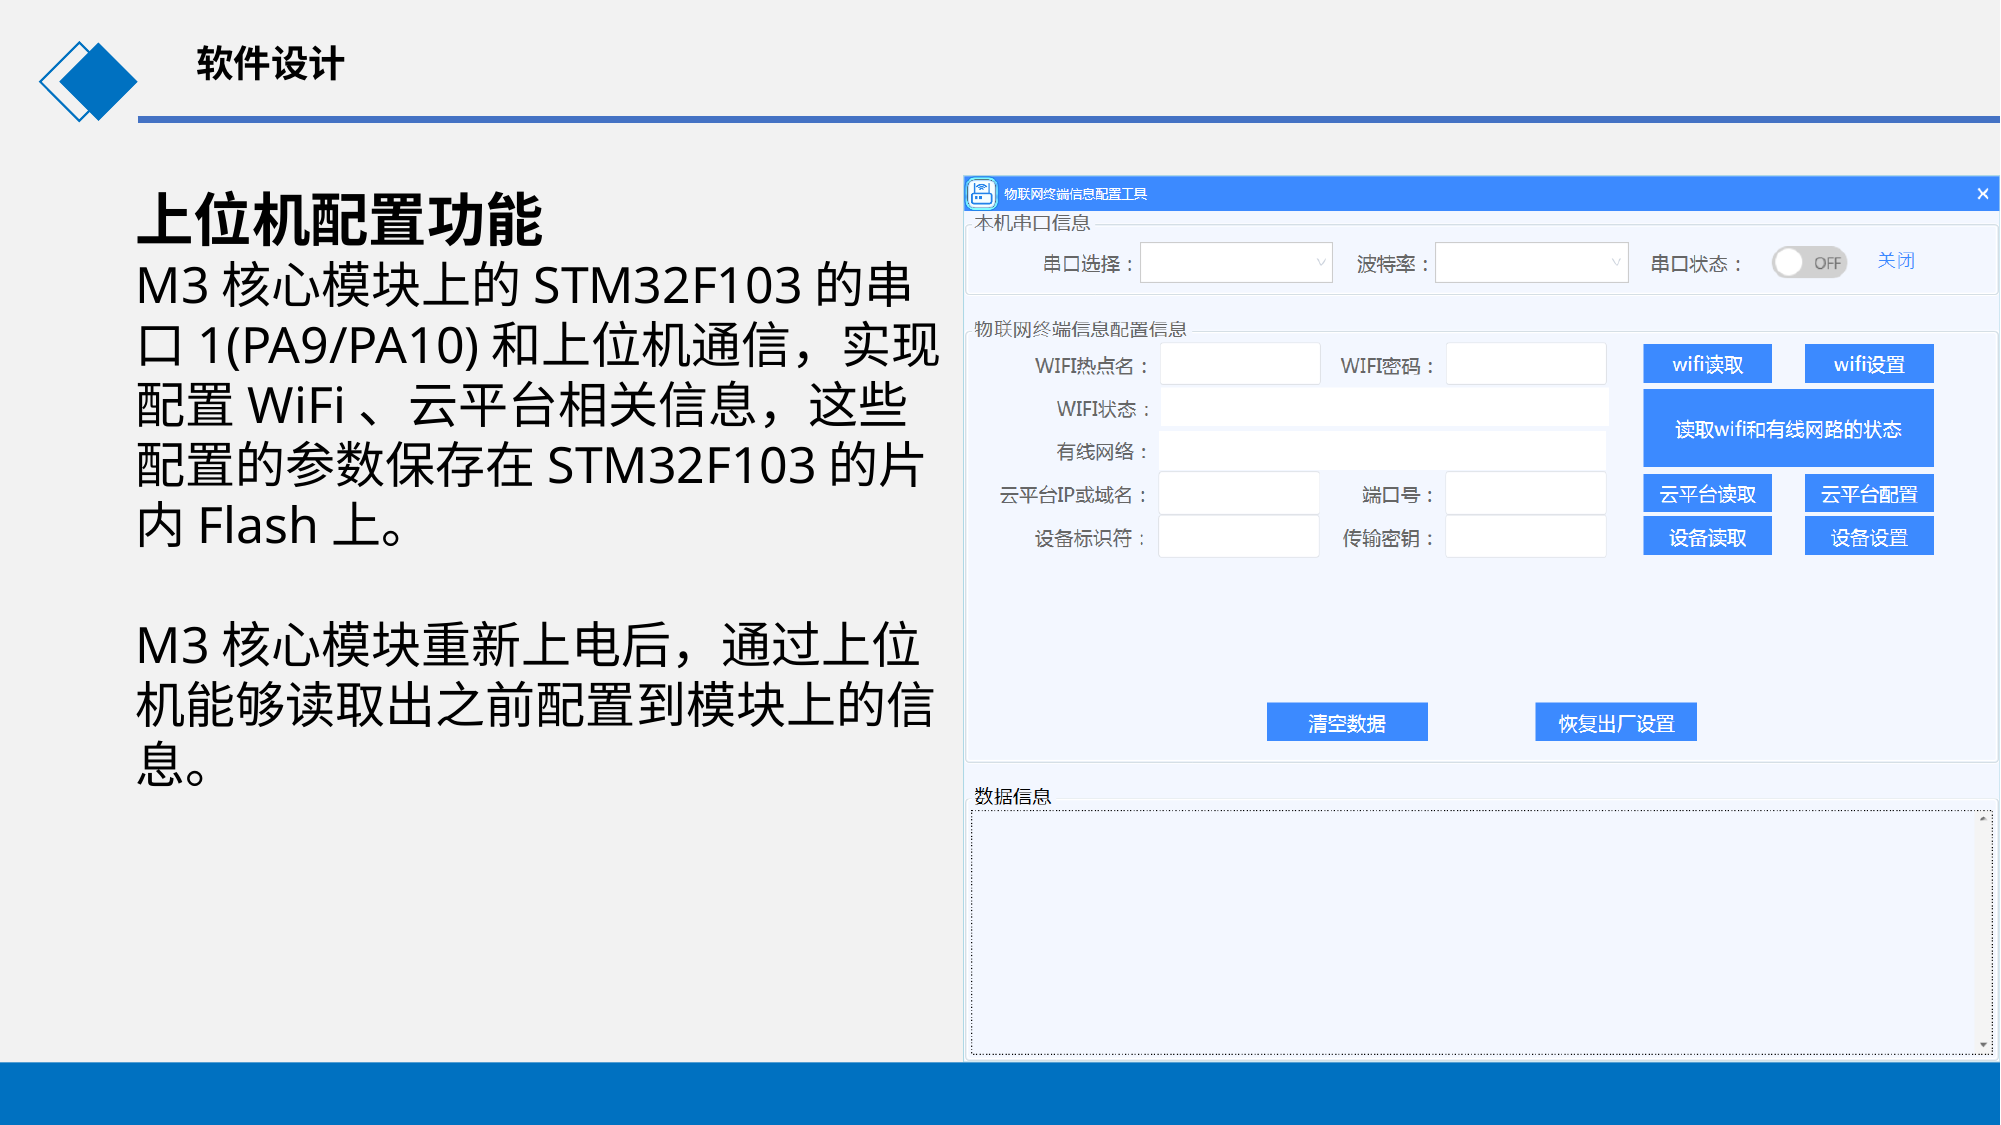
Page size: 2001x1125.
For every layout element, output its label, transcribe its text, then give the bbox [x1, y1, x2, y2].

text_box 软件设计 [181, 32, 361, 92]
picture [963, 175, 2000, 1062]
text_box 上位机配置功能 M3核心模块上的STM32F103的串口1(PA9/PA10)和上位机通信，实现配置WiFi、云平台相关信息，这些配置的参数保存在STM32F103的片内Flash上。 M3核心模块重新上电后，通过上位机能够读取出之前配置到模块上的信息。 [121, 175, 963, 801]
